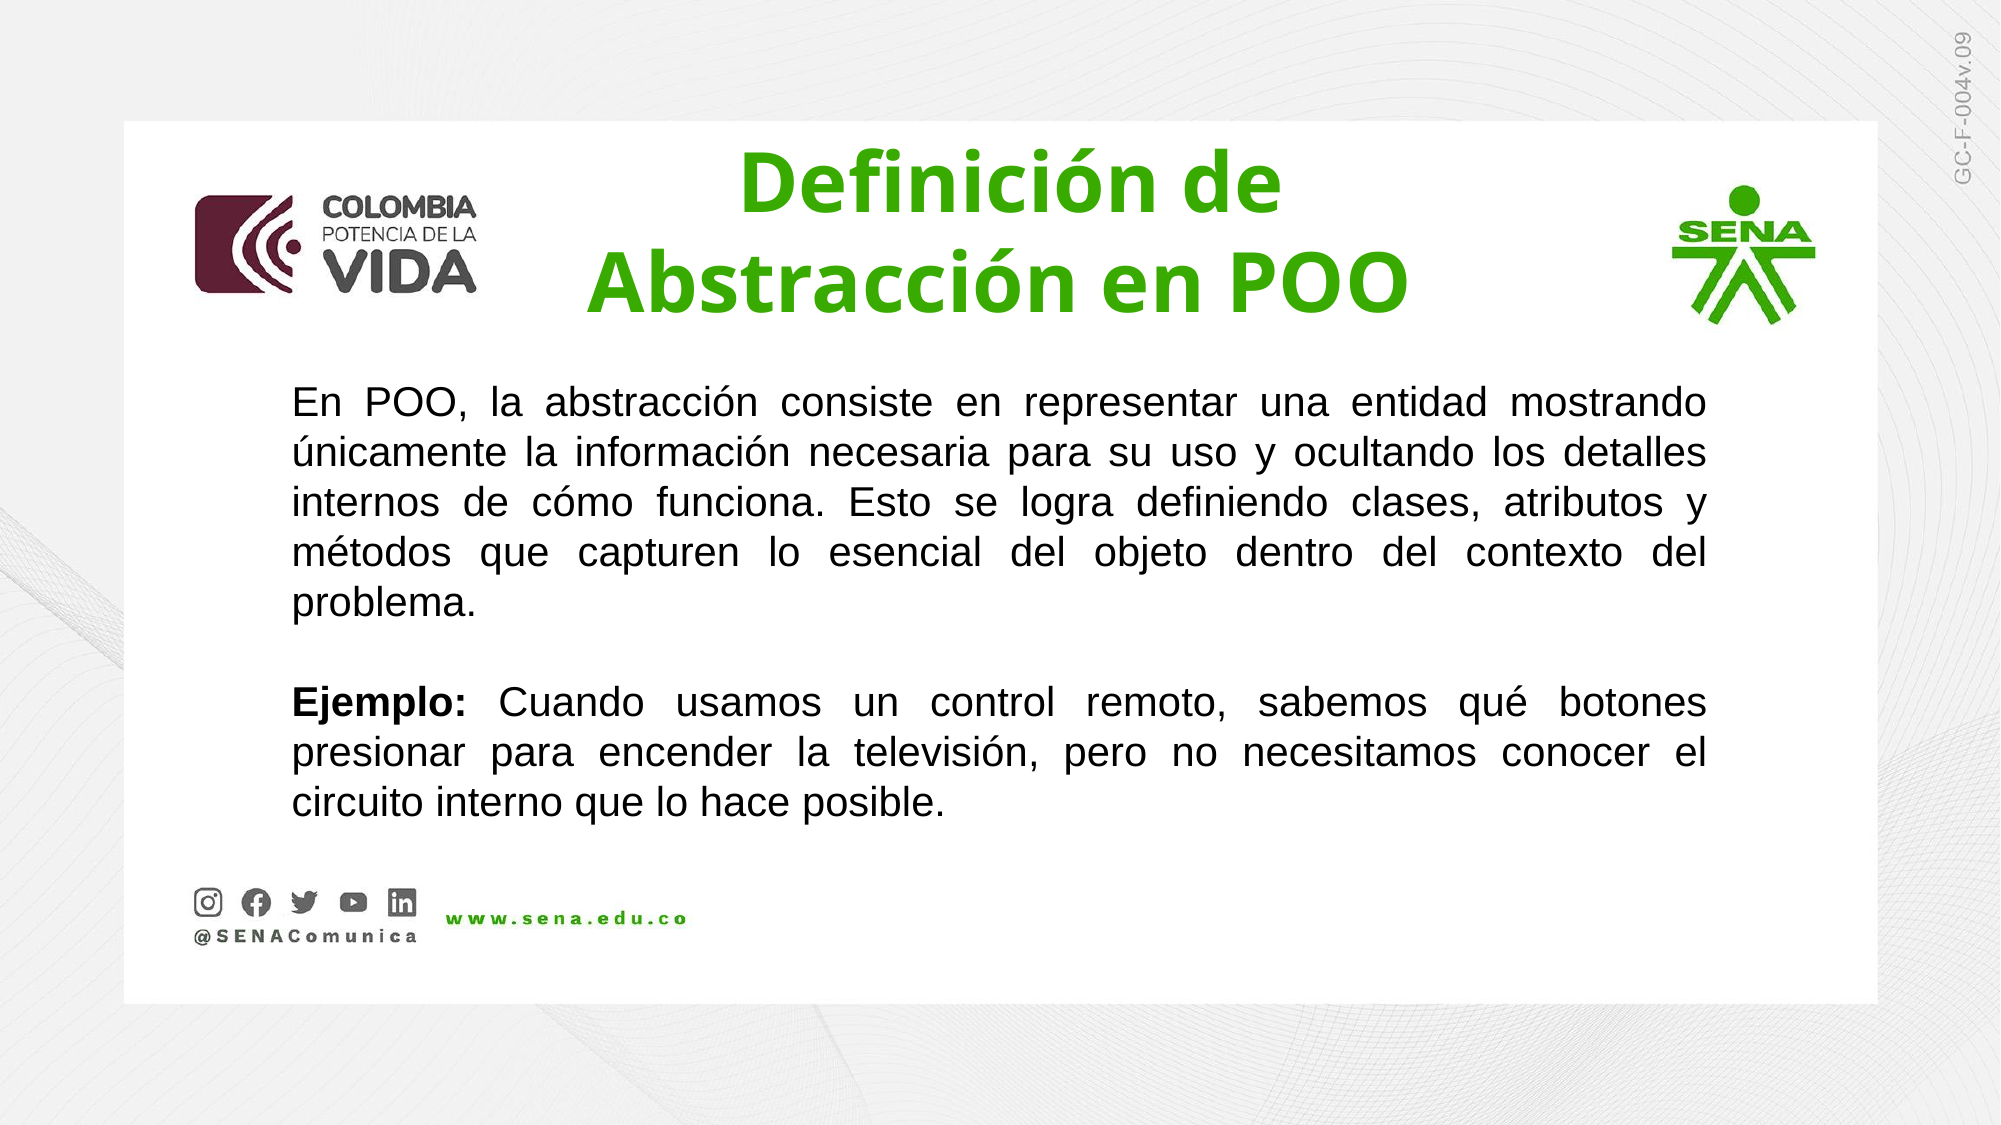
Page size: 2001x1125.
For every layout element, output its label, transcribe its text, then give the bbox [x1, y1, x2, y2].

text_box En POO, la abstracción consiste en representar una entidad mostrando únicamente la información necesaria para su uso y ocultando los detalles internos de cómo funciona. Esto se logra definiendo clases, atributos y métodos que capturen lo esencial del objeto dentro del contexto del problema. Ejemplo: Cuando usamos un control remoto, sabemos qué botones presionar para encender la televisión, pero no necesitamos conocer el circuito interno que lo hace posible. [276, 367, 1723, 833]
picture [0, 0, 2001, 1125]
text_box Definición de Abstracción en POO [468, 121, 1532, 337]
